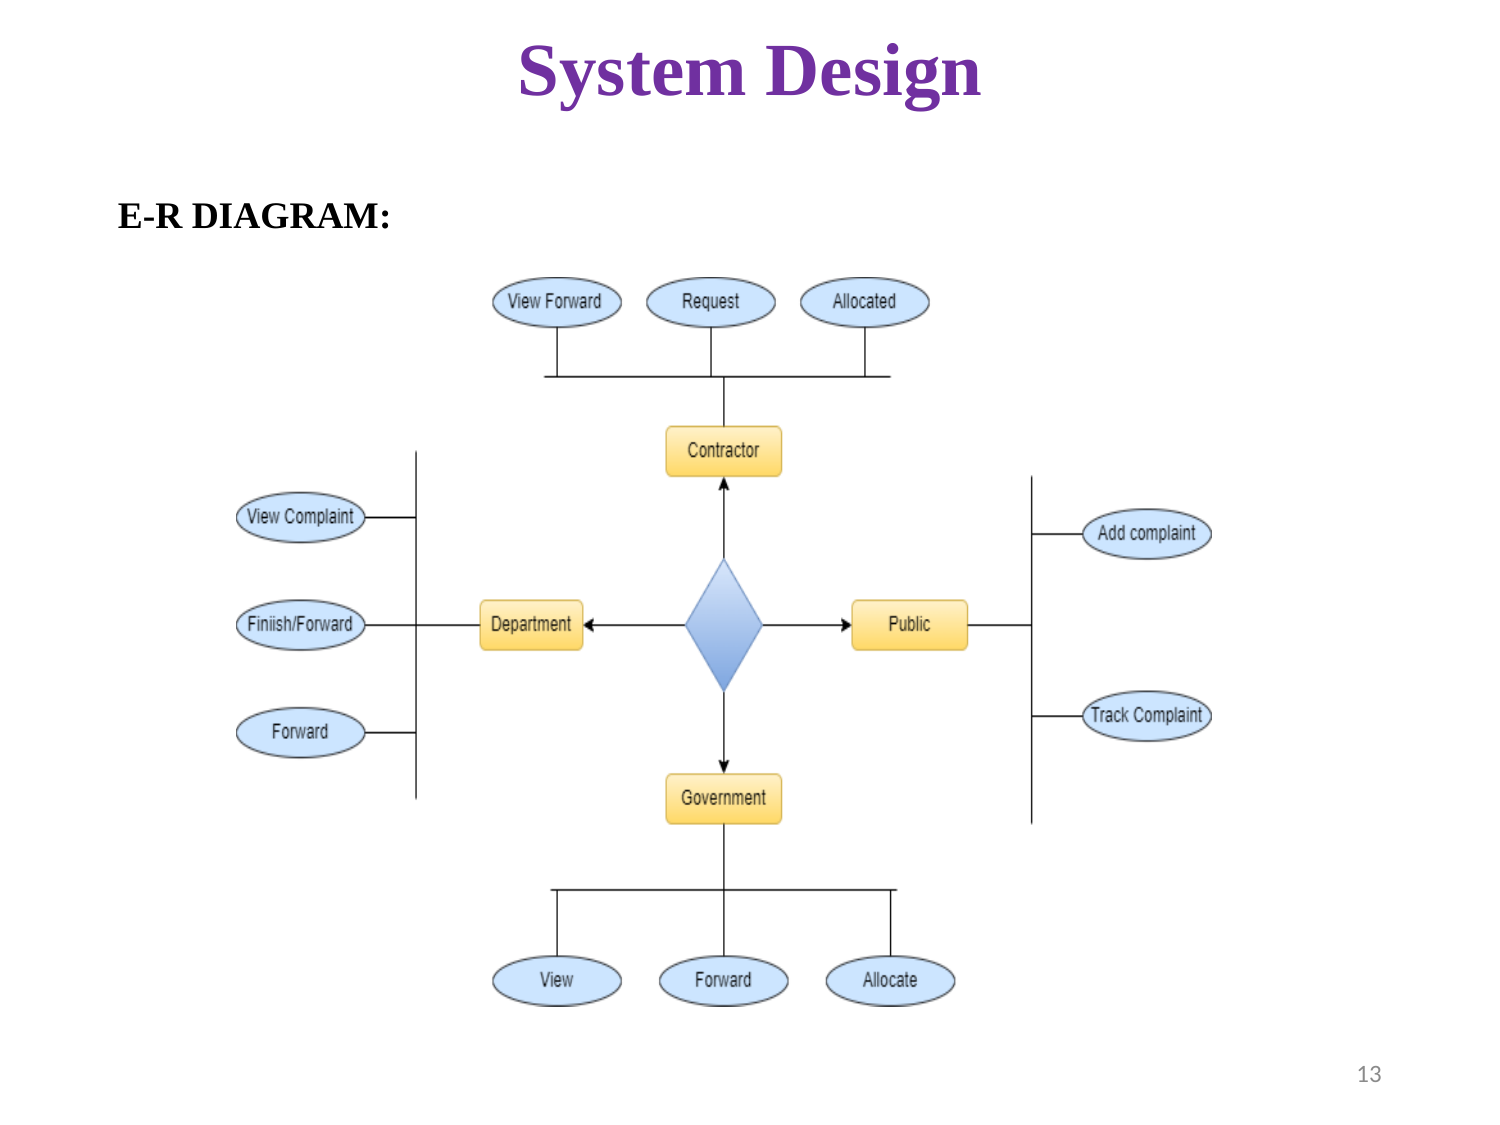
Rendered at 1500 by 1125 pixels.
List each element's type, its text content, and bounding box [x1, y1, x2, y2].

picture [236, 277, 1212, 1007]
slide_number 13 [1059, 1042, 1397, 1103]
title System Design [103, 27, 1397, 115]
text_box E-R DIAGRAM: [103, 177, 853, 244]
